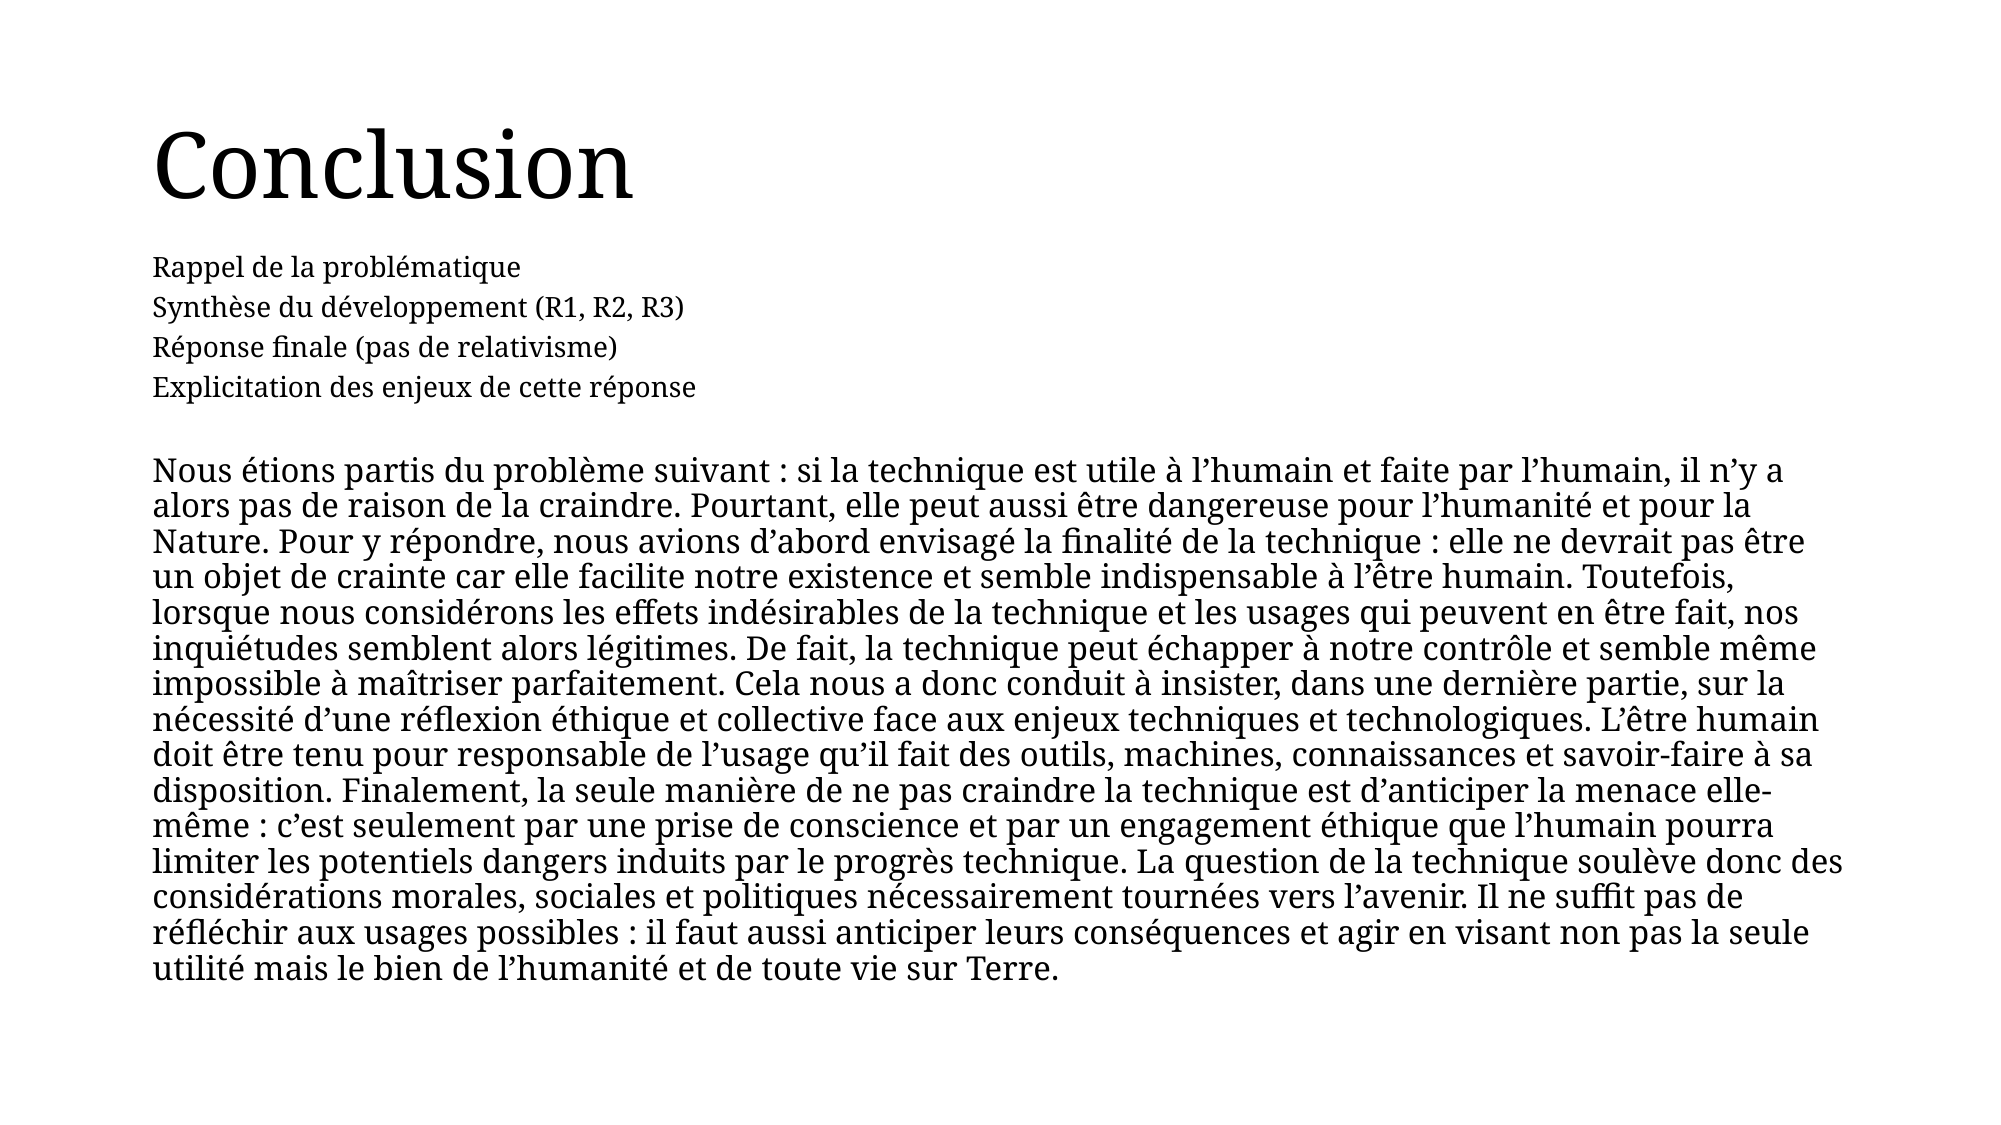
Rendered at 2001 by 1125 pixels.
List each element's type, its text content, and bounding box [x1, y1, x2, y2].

list Rappel de la problématique Synthèse du développement (R1, R2, R3) Réponse finale (pas de relativisme) Explicitation des enjeux de cette réponse Nous étions partis du problème suivant : si la technique est utile à l’humain et faite par l’humain, il n’y a alors pas de raison de la craindre. Pourtant, elle peut aussi être dangereuse pour l’humanité et pour la Nature. Pour y répondre, nous avions d’abord envisagé la finalité de la technique : elle ne devrait pas être un objet de crainte car elle facilite notre existence et semble indispensable à l’être humain. Toutefois, lorsque nous considérons les effets indésirables de la technique et les usages qui peuvent en être fait, nos inquiétudes semblent alors légitimes. De fait, la technique peut échapper à notre contrôle et semble même impossible à maîtriser parfaitement. Cela nous a donc conduit à insister, dans une dernière partie, sur la nécessité d’une réflexion éthique et collective face aux enjeux techniques et technologiques. L’être humain doit être tenu pour responsable de l’usage qu’il fait des outils, machines, connaissances et savoir-faire à sa disposition. Finalement, la seule manière de ne pas craindre la technique est d’anticiper la menace elle-même : c’est seulement par une prise de conscience et par un engagement éthique que l’humain pourra limiter les potentiels dangers induits par le progrès technique. La question de la technique soulève donc des considérations morales, sociales et politiques nécessairement tournées vers l’avenir. Il ne suffit pas de réfléchir aux usages possibles : il faut aussi anticiper leurs conséquences et agir en visant non pas la seule utilité mais le bien de l’humanité et de toute vie sur Terre. [137, 245, 1863, 1008]
title Conclusion [137, 59, 1863, 245]
